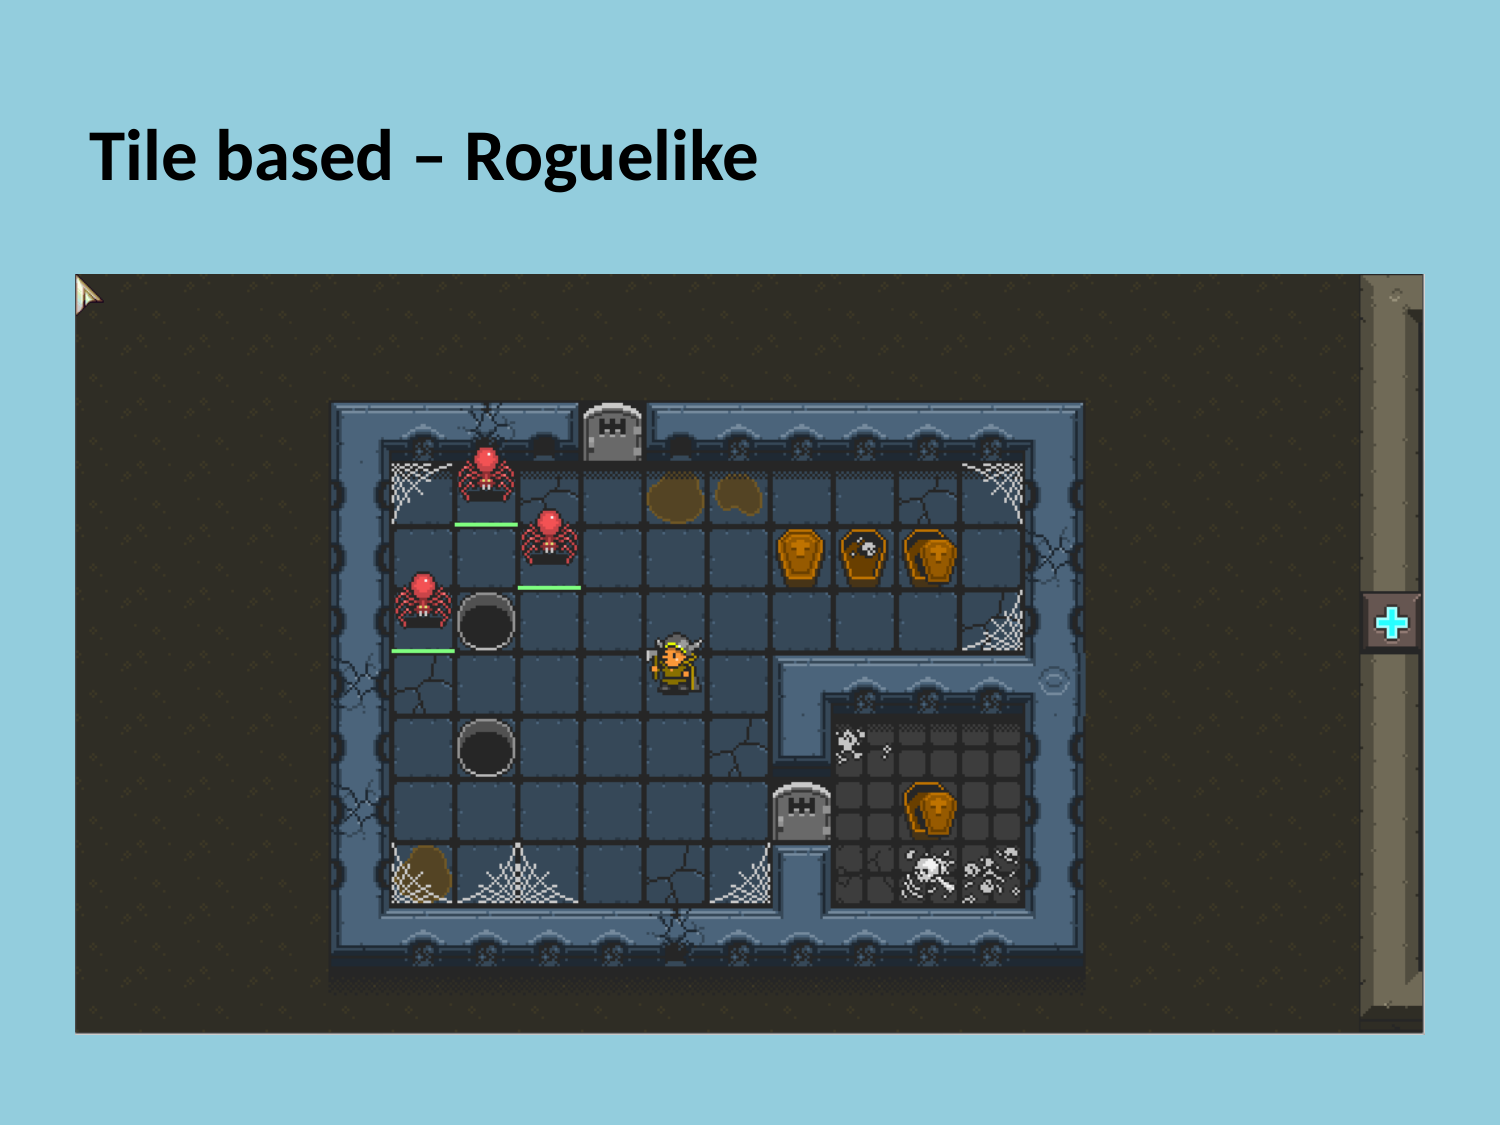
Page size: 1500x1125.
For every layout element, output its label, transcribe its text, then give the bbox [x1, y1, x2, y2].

picture [74, 274, 1426, 1035]
text_box Tile based – Roguelike [0, 0, 1500, 328]
